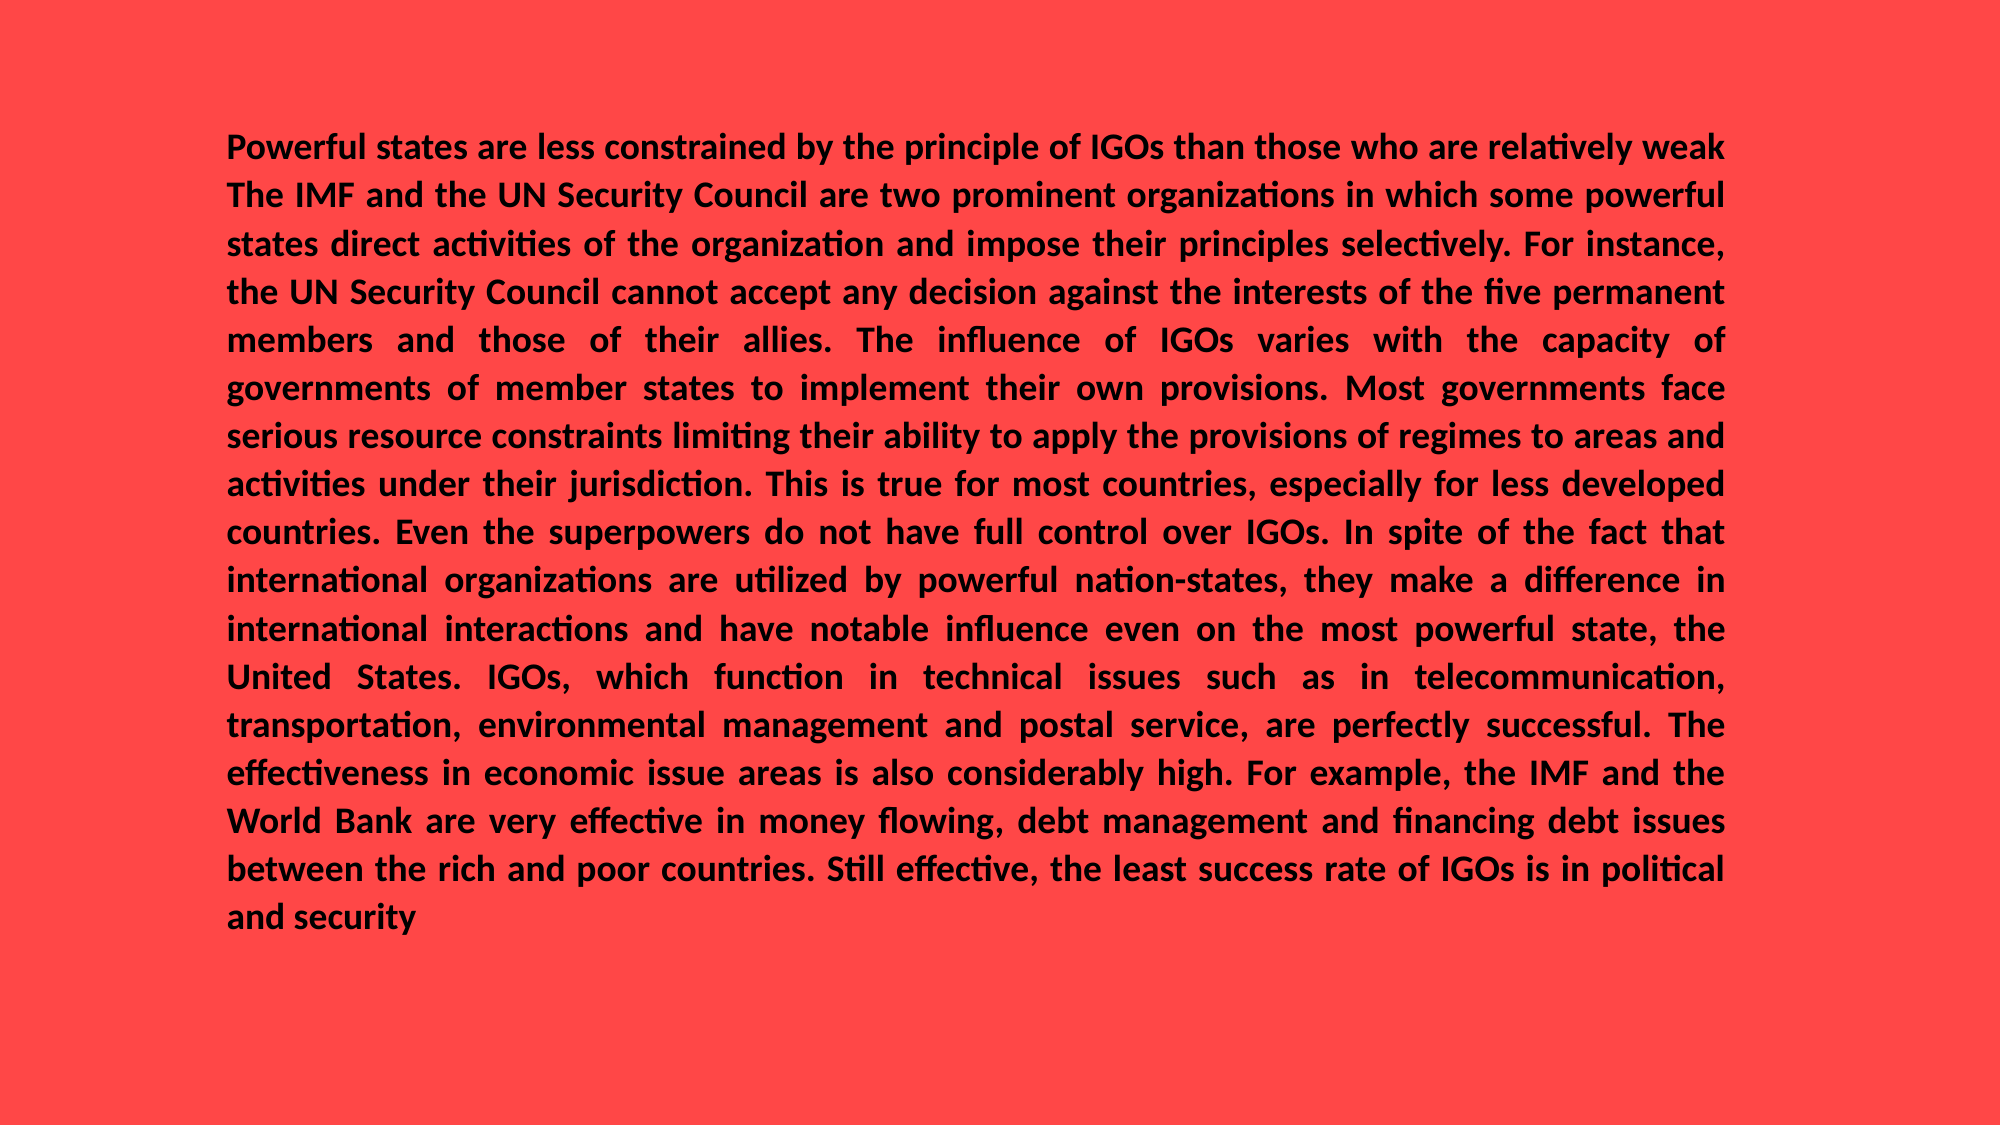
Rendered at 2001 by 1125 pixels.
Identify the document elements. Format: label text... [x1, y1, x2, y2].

text_box Powerful states are less constrained by the principle of IGOs than those who are relatively weak The IMF and the UN Security Council are two prominent organizations in which some powerful states direct activities of the organization and impose their principles selectively. For instance, the UN Security Council cannot accept any decision against the interests of the five permanent members and those of their allies. The influence of IGOs varies with the capacity of governments of member states to implement their own provisions. Most governments face serious resource constraints limiting their ability to apply the provisions of regimes to areas and activities under their jurisdiction. This is true for most countries, especially for less developed countries. Even the superpowers do not have full control over IGOs. In spite of the fact that international organizations are utilized by powerful nation-states, they make a difference in international interactions and have notable influence even on the most powerful state, the United States. IGOs, which function in technical issues such as in telecommunication, transportation, environmental management and postal service, are perfectly successful. The effectiveness in economic issue areas is also considerably high. For example, the IMF and the World Bank are very effective in money flowing, debt management and financing debt issues between the rich and poor countries. Still effective, the least success rate of IGOs is in political and security [211, 111, 1743, 945]
